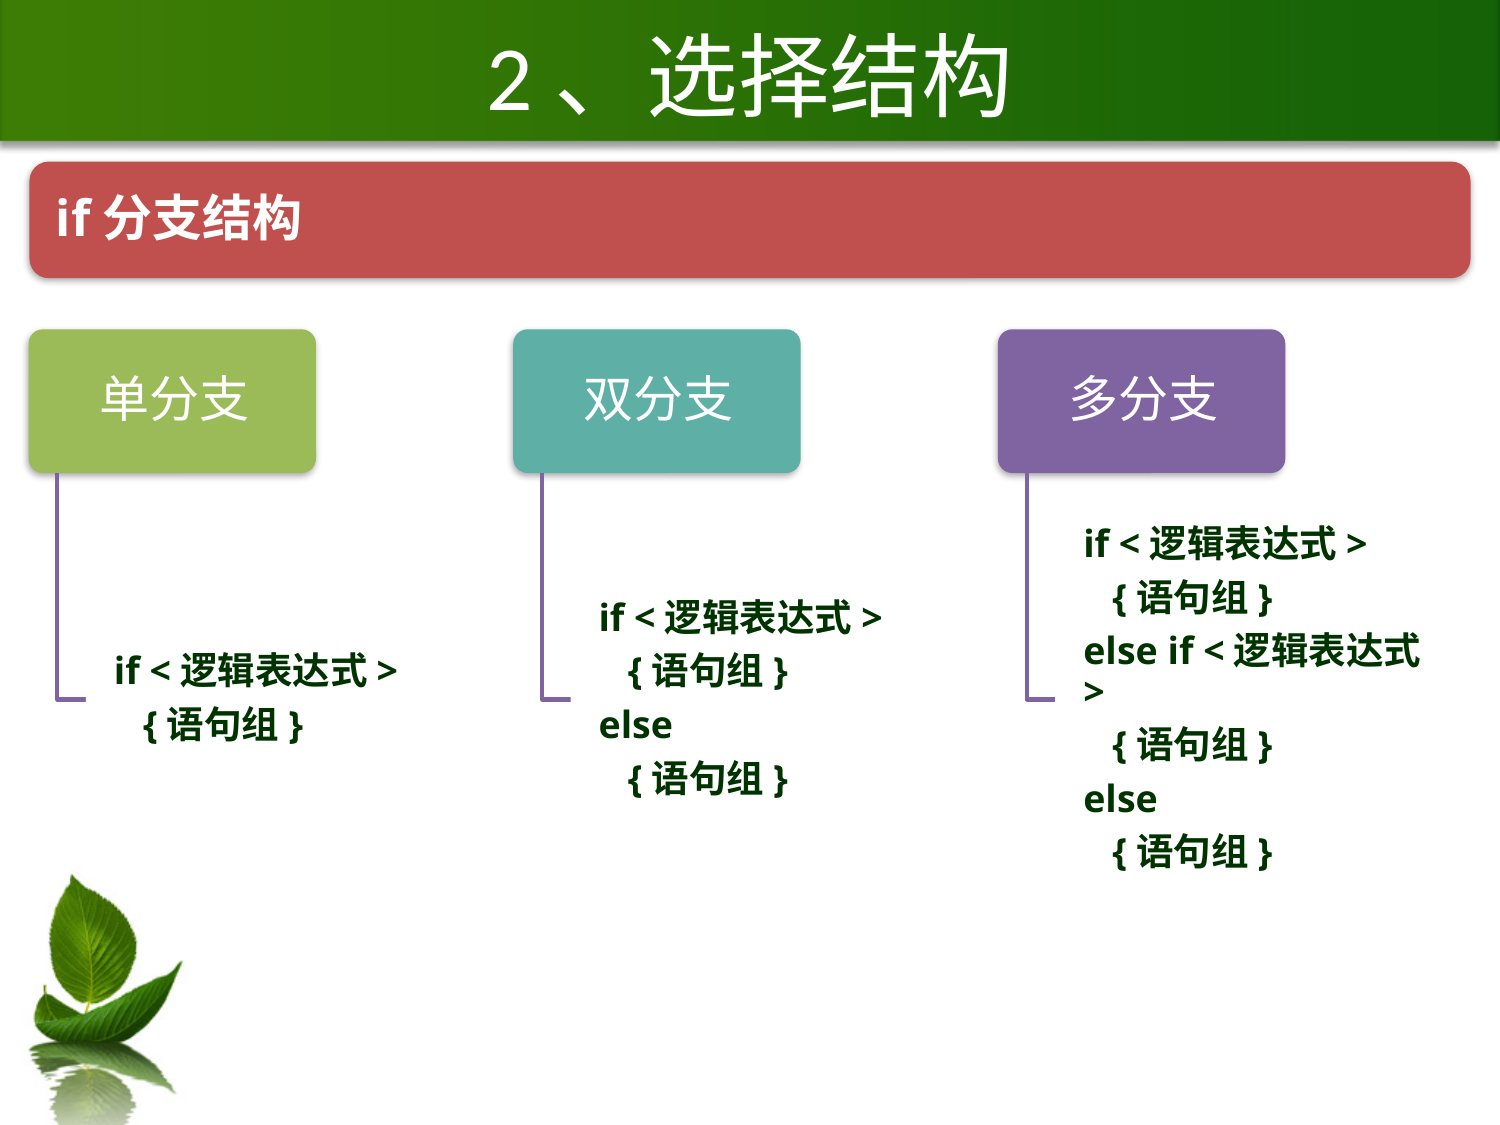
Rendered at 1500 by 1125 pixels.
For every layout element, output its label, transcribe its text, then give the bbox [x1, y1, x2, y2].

title 2、选择结构 [5, 9, 1495, 138]
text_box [29, 160, 1471, 280]
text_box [27, 290, 1470, 929]
picture [0, 0, 1500, 1125]
